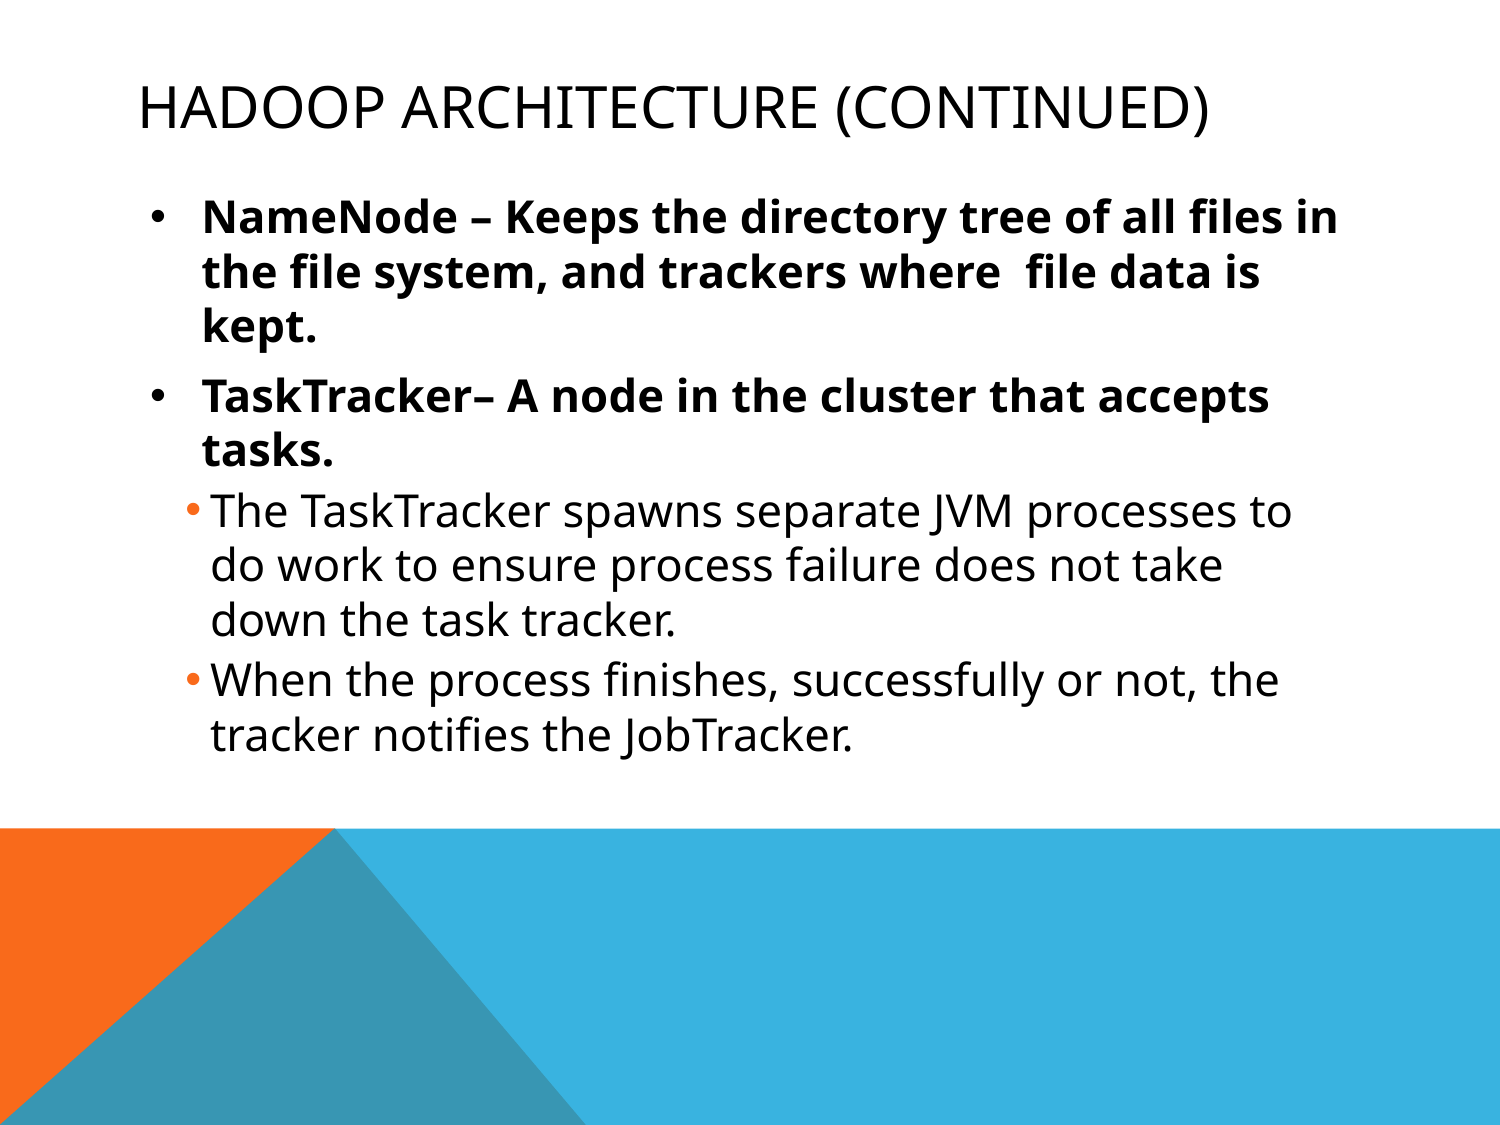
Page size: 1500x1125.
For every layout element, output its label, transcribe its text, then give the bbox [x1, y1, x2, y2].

title Hadoop Architecture (Continued) [122, 60, 1357, 151]
list NameNode – Keeps the directory tree of all files in the file system, and trackers where file data is kept. TaskTracker– A node in the cluster that accepts tasks. The TaskTracker spawns separate JVM processes to do work to ensure process failure does not take down the task tracker. When the process finishes, successfully or not, the tracker notifies the JobTracker. [135, 180, 1369, 768]
